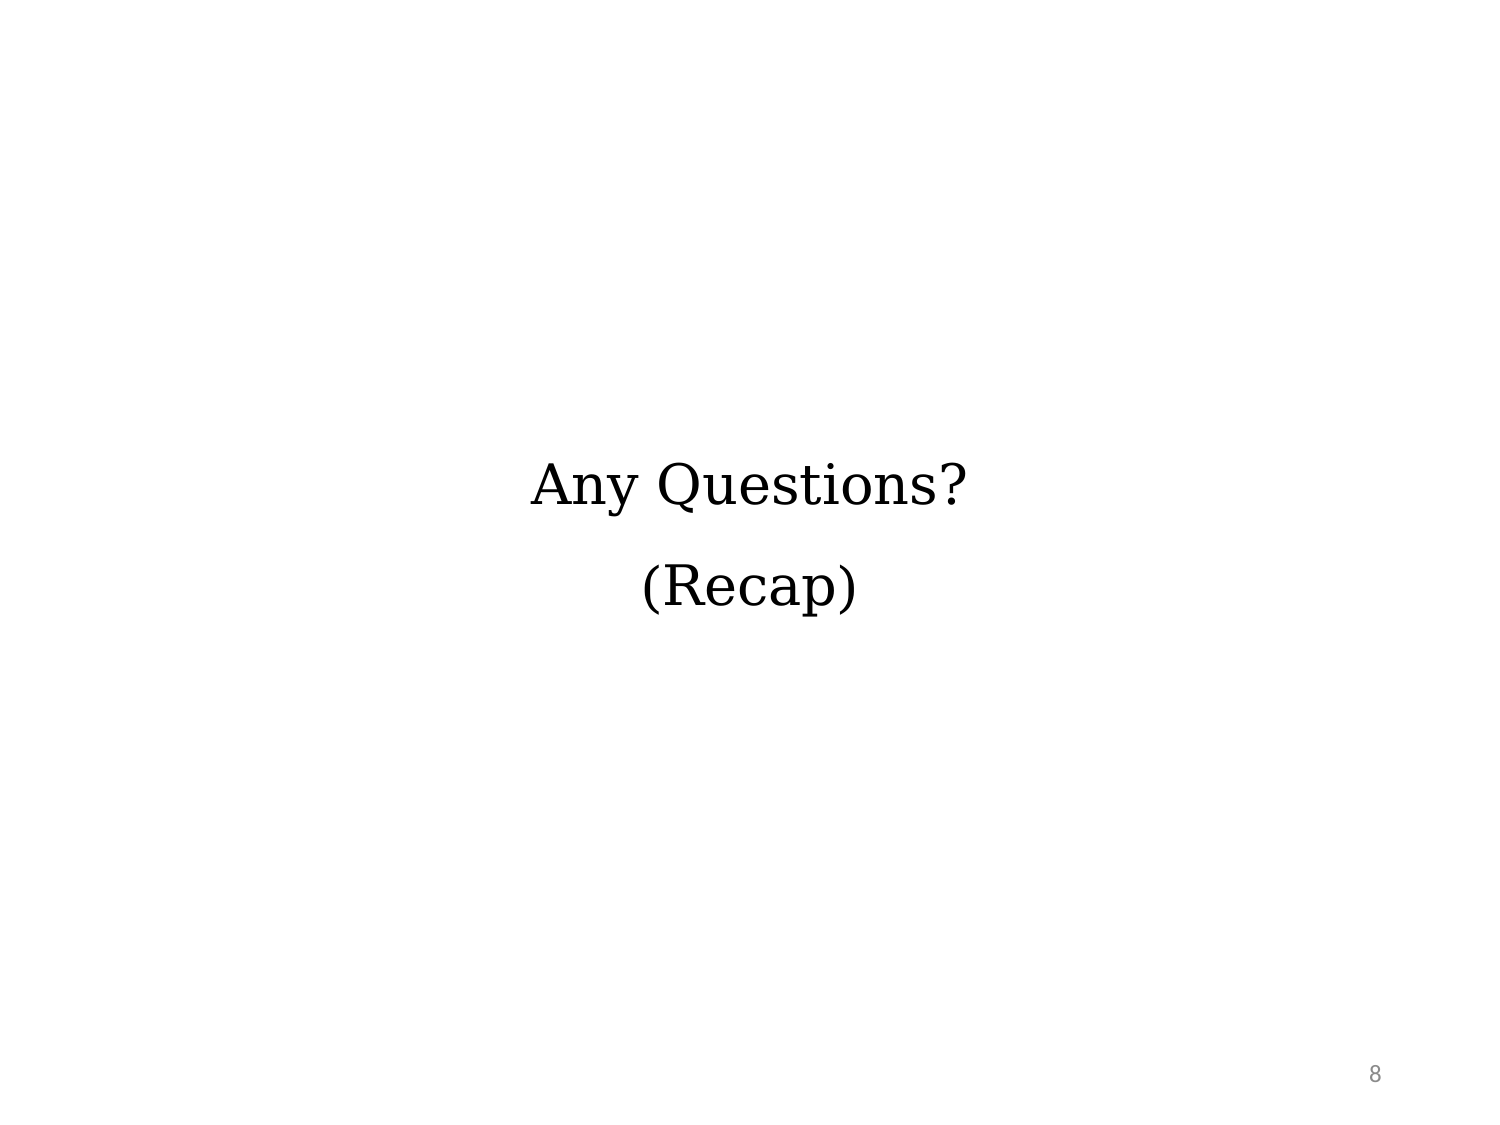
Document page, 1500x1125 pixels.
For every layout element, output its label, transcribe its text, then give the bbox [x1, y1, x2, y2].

title Any Questions? (Recap) [103, 407, 1397, 625]
slide_number 8 [1059, 1042, 1397, 1103]
